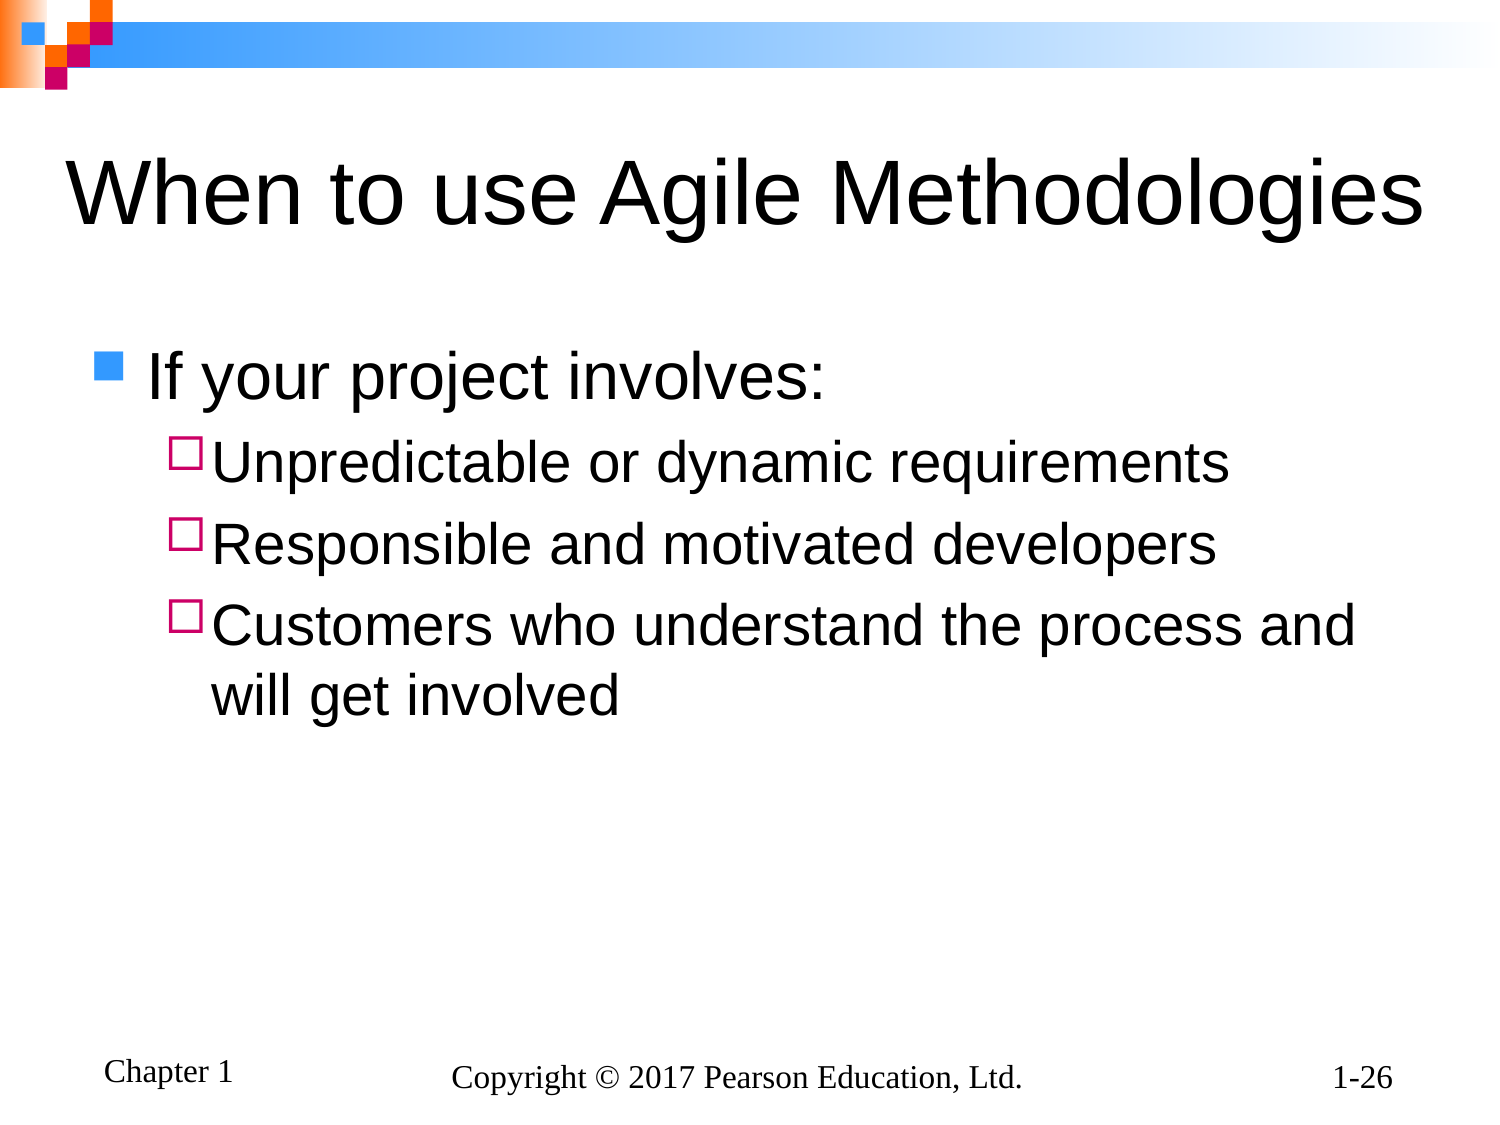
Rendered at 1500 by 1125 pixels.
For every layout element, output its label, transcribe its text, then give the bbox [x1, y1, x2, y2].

list If your project involves: Unpredictable or dynamic requirements Responsible and motivated developers Customers who understand the process and will get involved [75, 324, 1425, 963]
title When to use Agile Methodologies [50, 75, 1450, 300]
